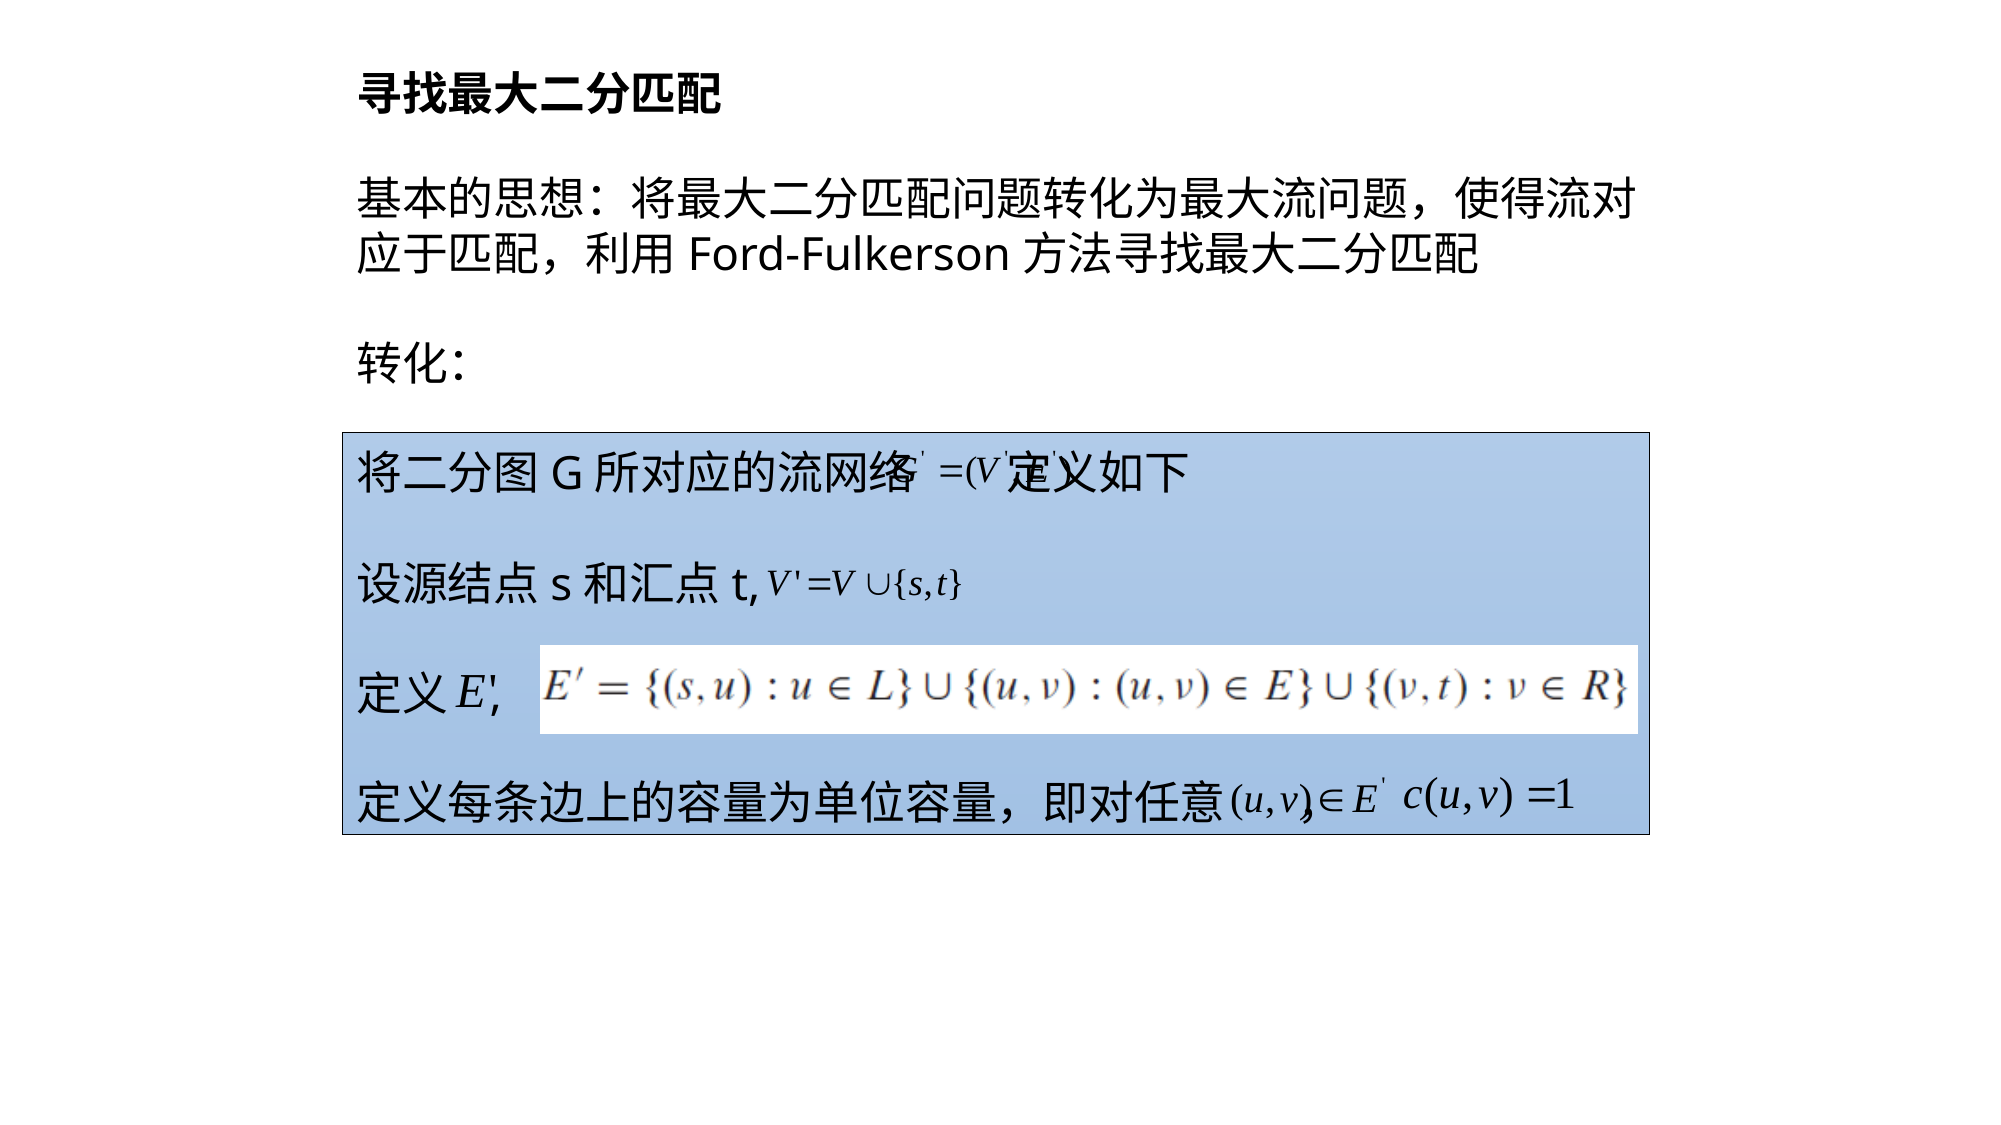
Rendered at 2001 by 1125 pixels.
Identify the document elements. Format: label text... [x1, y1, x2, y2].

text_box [763, 561, 968, 612]
text_box 寻找最大二分匹配 基本的思想：将最大二分匹配问题转化为最大流问题，使得流对应于匹配，利用Ford-Fulkerson方法寻找最大二分匹配 转化： 将二分图G所对应的流网络 定义如下 设源结点s和汇点t, 定义 , 定义每条边上的容量为单位容量，即对任意 ， [341, 56, 1673, 972]
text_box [1396, 767, 1579, 828]
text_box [447, 663, 504, 717]
picture [540, 645, 1638, 734]
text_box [886, 442, 1079, 498]
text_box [1224, 767, 1391, 829]
